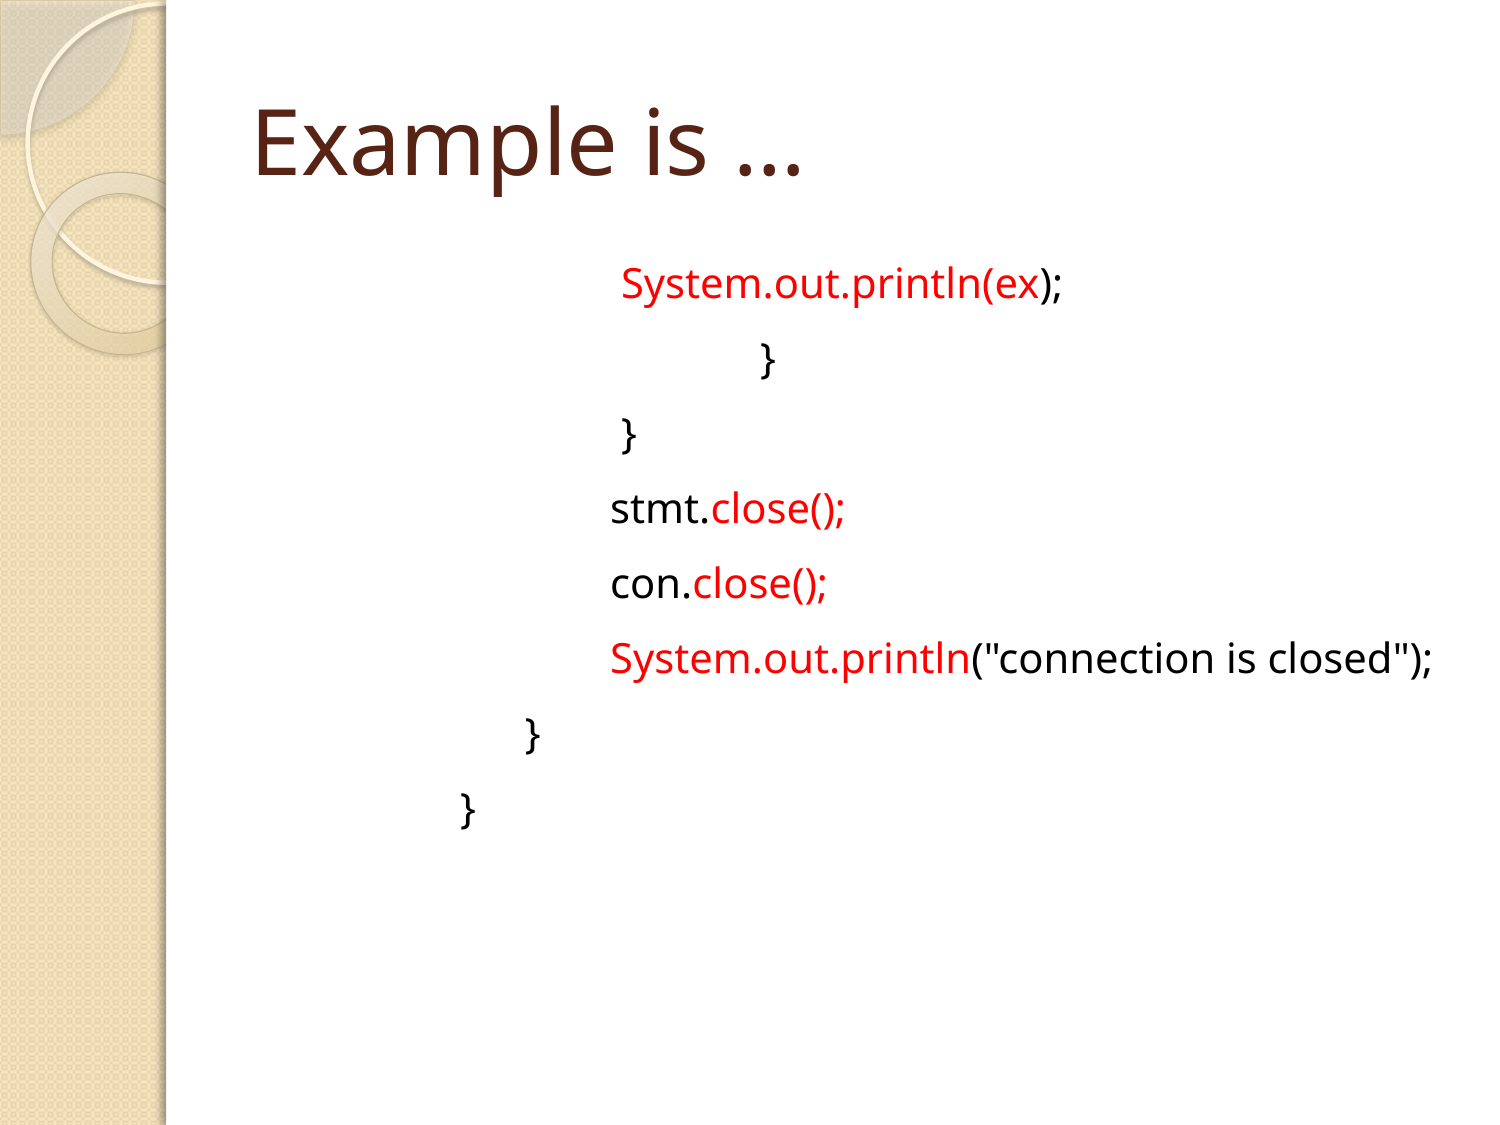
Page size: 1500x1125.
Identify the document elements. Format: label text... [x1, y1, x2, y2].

list System.out.println(ex); } } stmt.close(); con.close(); System.out.println("connection is closed"); } } [235, 237, 1466, 1125]
title Example is … [235, 45, 1466, 233]
